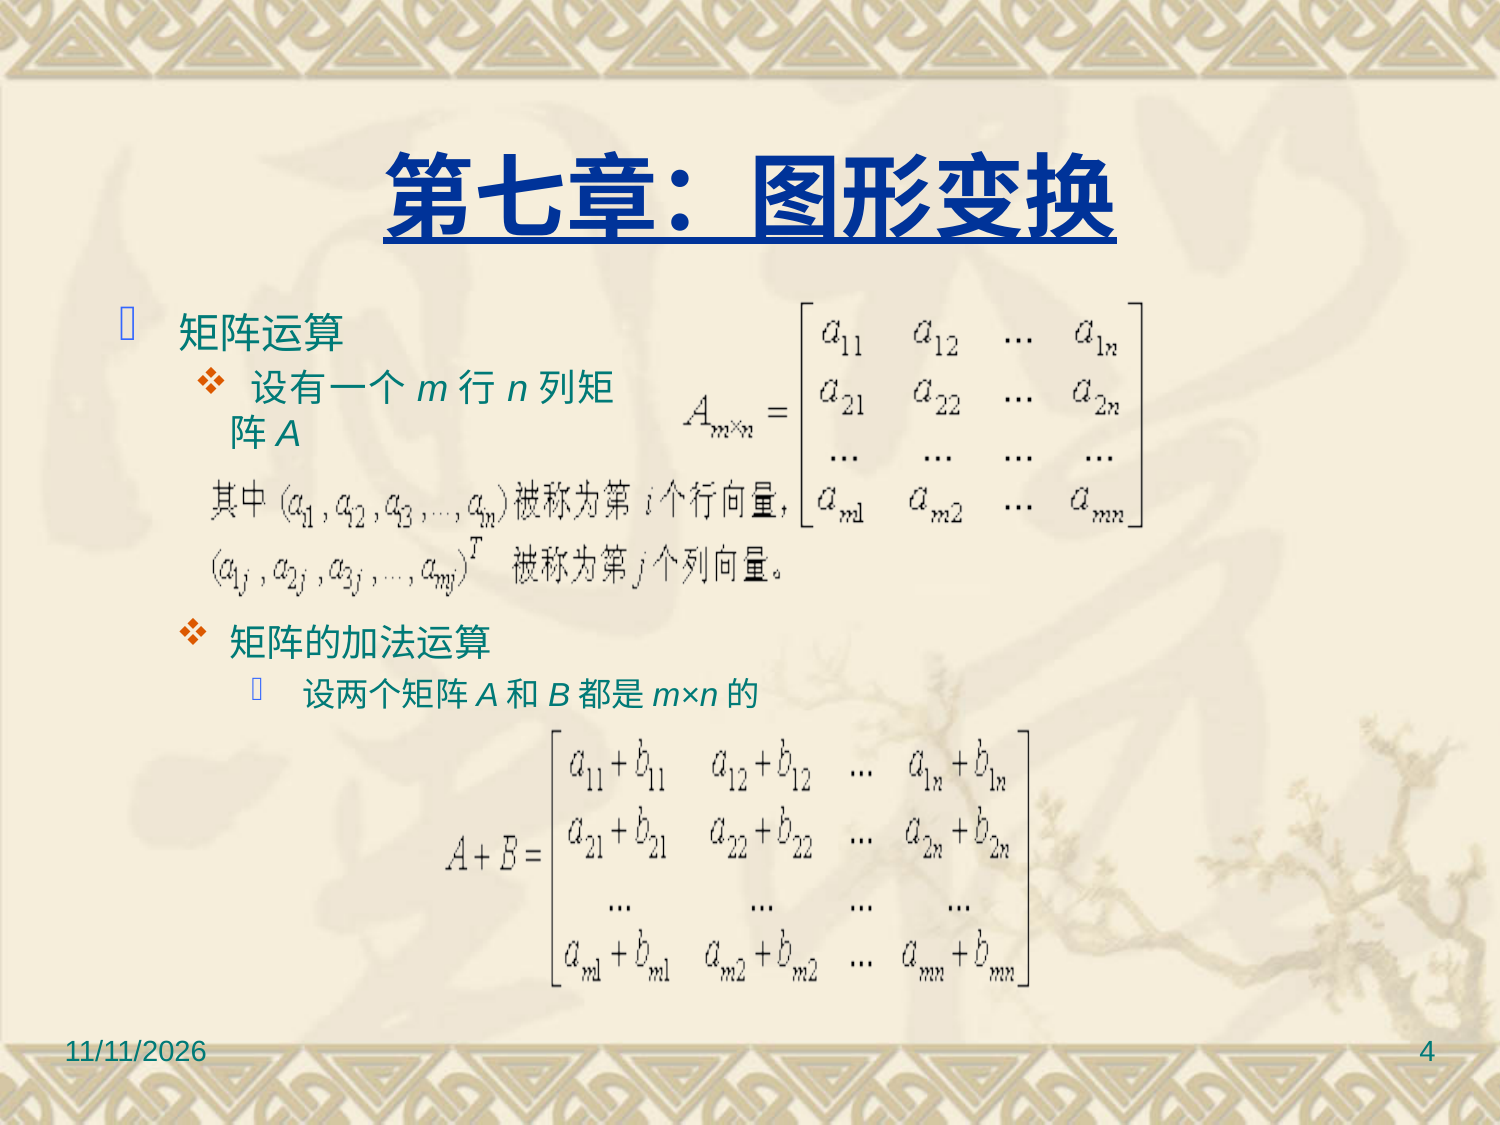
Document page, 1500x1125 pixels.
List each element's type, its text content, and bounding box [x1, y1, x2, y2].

picture [0, 0, 1500, 1125]
text_box 矩阵运算 设有一个m行n列矩阵A [65, 313, 631, 439]
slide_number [49, 1024, 425, 1103]
title 第七章：图形变换 [49, 99, 1451, 288]
slide_number 4 [1074, 1024, 1451, 1103]
text_box 矩阵的加法运算 设两个矩阵A和B都是m×n的 [47, 598, 1406, 721]
